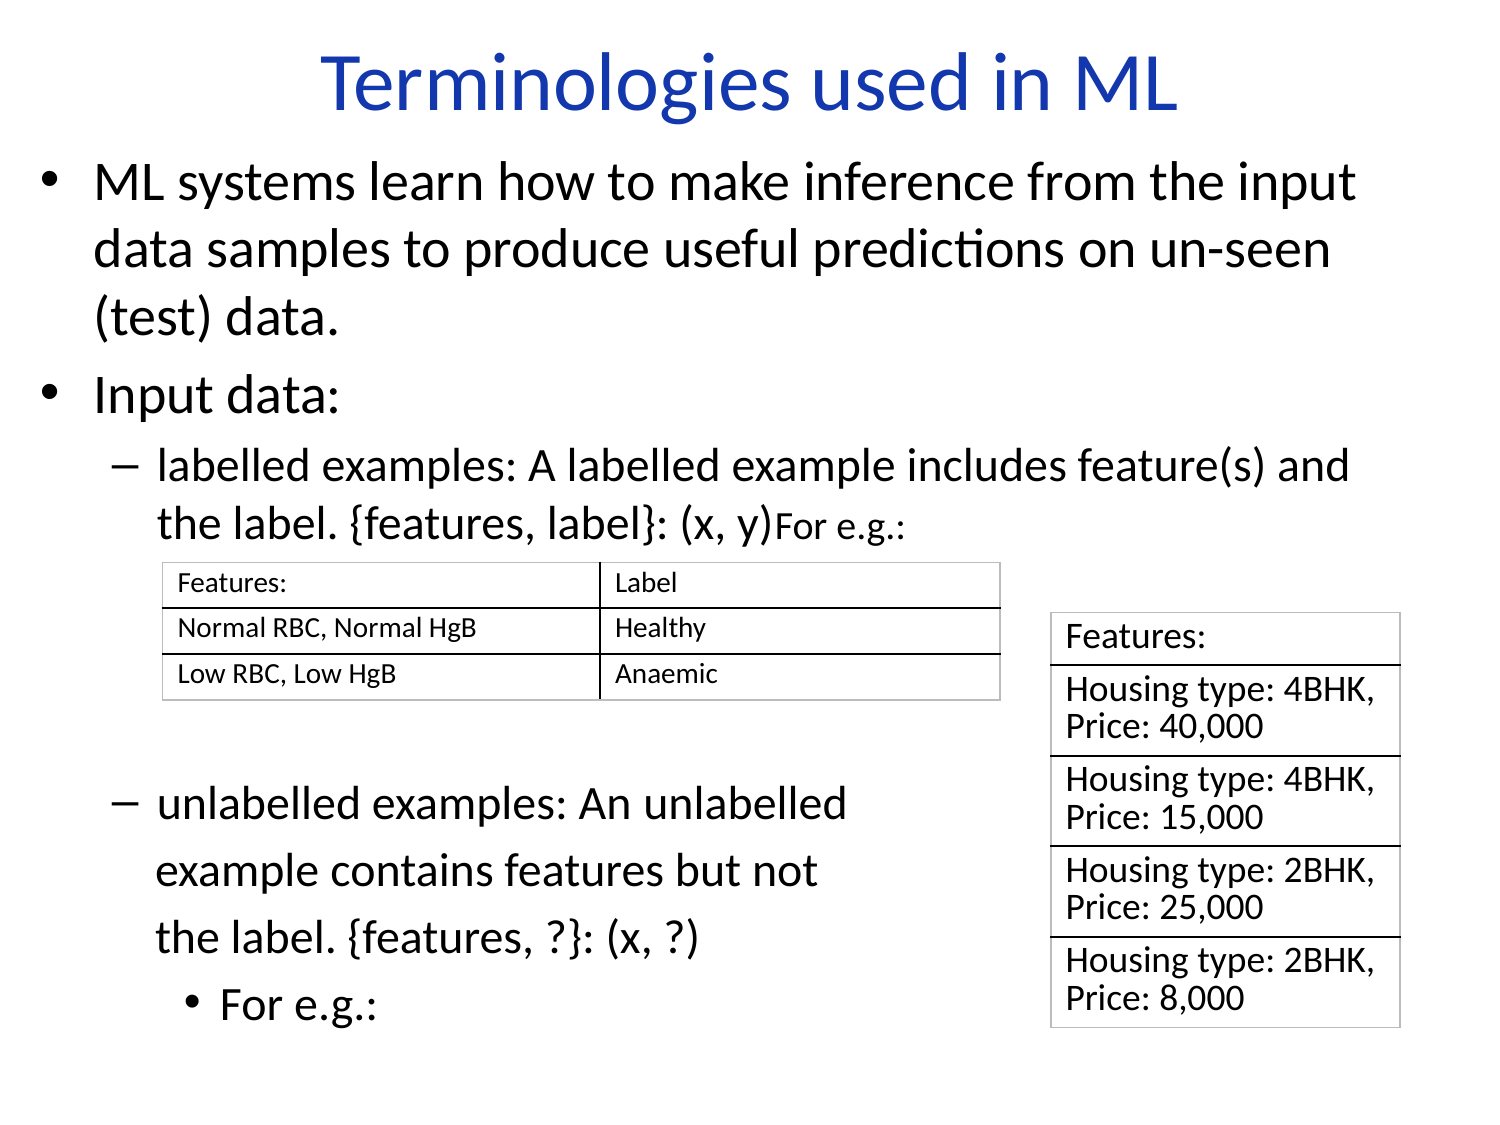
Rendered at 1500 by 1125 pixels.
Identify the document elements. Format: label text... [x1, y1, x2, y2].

table_cell Housing type: 4BHK, Price: 40,000 [1052, 666, 1399, 755]
table_cell Housing type: 2BHK, Price: 25,000 [1052, 847, 1399, 936]
table_cell Healthy [601, 609, 999, 653]
table_header Features: [163, 563, 599, 607]
title Terminologies used in ML [75, 24, 1425, 130]
table_header Label [601, 563, 999, 607]
table_cell Normal RBC, Normal HgB [163, 609, 599, 653]
table_cell Housing type: 4BHK, Price: 15,000 [1052, 757, 1399, 845]
table_cell Housing type: 2BHK, Price: 8,000 [1052, 938, 1399, 1027]
table_cell Anaemic [601, 655, 999, 699]
table_header Features: [1052, 613, 1399, 664]
table_cell Low RBC, Low HgB [163, 655, 599, 699]
list ML systems learn how to make inference from the input data samples to produce useful predictions on un-seen (test) data. Input data: labelled examples: A labelled example includes feature(s) and the label. {features, label}: (x, y)For e.g.: unlabelled examples: An unlabelled example contains features but not the label. {features, ?}: (x, ?) For e.g.: [24, 137, 1413, 1040]
